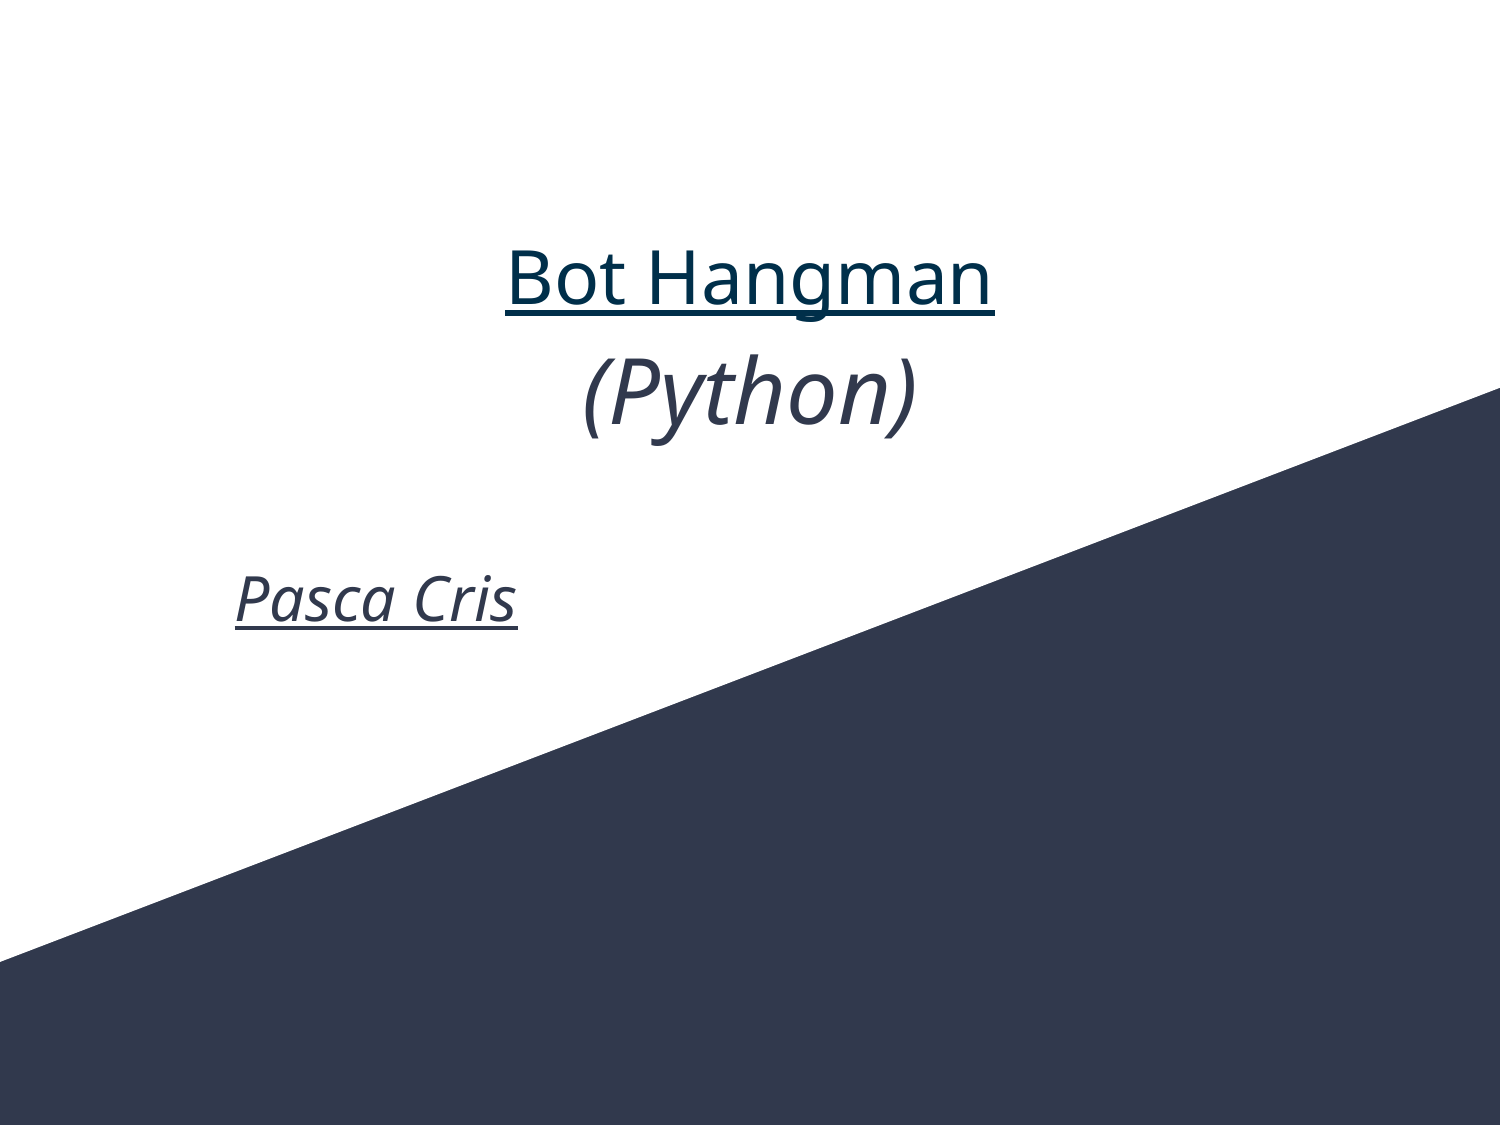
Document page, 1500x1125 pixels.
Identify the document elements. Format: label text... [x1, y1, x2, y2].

title Bot Hangman (Python) [51, 113, 1449, 563]
subtitle Pasca Cris [28, 546, 725, 709]
